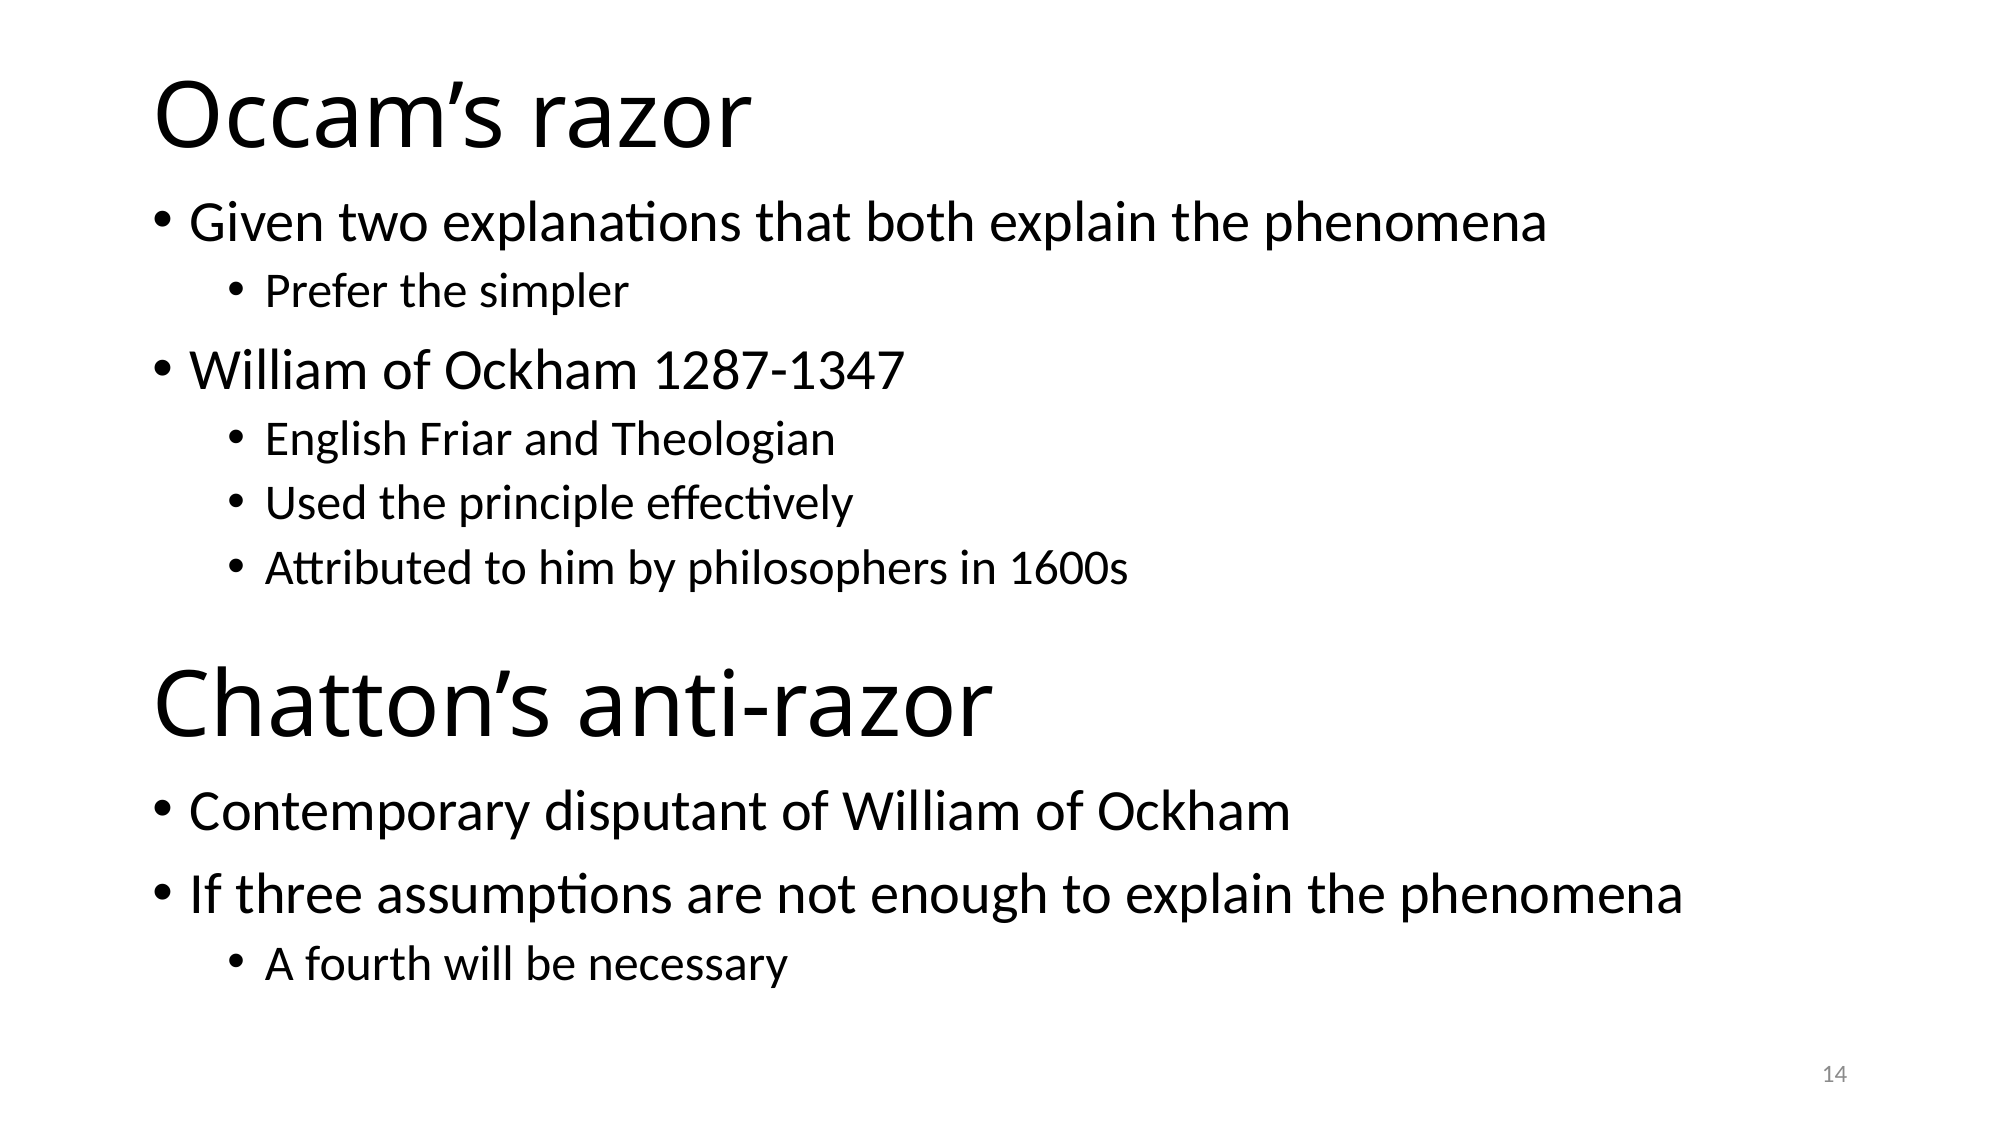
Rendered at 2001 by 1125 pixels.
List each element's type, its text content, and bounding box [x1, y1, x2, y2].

text_box Contemporary disputant of William of Ockham If three assumptions are not enough to explain the phenomena A fourth will be necessary [137, 772, 1863, 1004]
slide_number 14 [1412, 1042, 1863, 1103]
list Given two explanations that both explain the phenomena Prefer the simpler William of Ockham 1287-1347 English Friar and Theologian Used the principle effectively Attributed to him by philosophers in 1600s [137, 183, 1863, 617]
text_box Chatton’s anti-razor [137, 648, 1863, 765]
title Occam’s razor [137, 59, 1863, 176]
